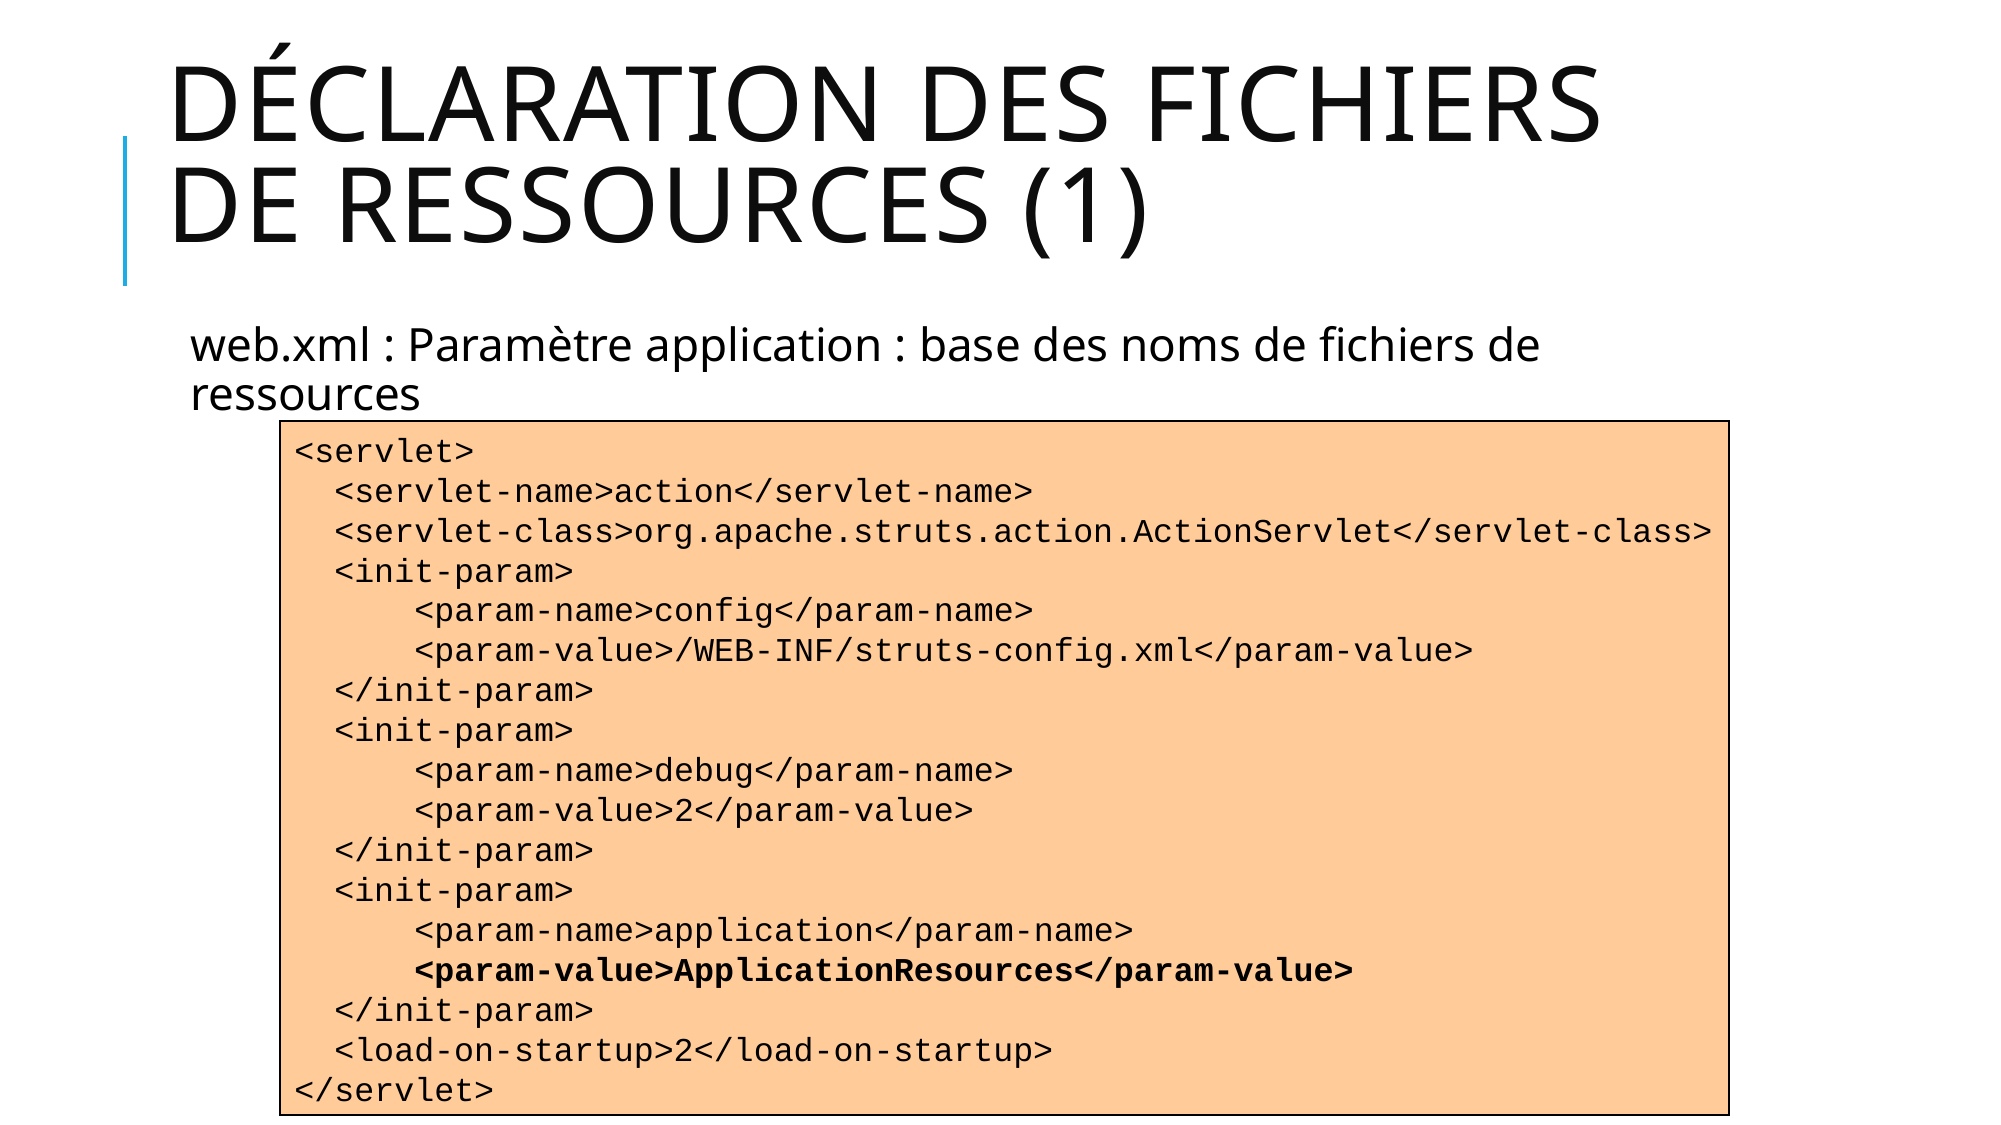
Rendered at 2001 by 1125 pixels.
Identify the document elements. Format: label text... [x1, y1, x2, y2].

title Déclaration des fichiers de ressources (1) [151, 44, 1780, 280]
text_box <servlet> <servlet-name>action</servlet-name> <servlet-class>org.apache.struts.action.ActionServlet</servlet-class> <init-param> <param-name>config</param-name> <param-value>/WEB-INF/struts-config.xml</param-value> </init-param> <init-param> <param-name>debug</param-name> <param-value>2</param-value> </init-param> <init-param> <param-name>application</param-name> <param-value>ApplicationResources</param-value> </init-param> <load-on-startup>2</load-on-startup> </servlet> [279, 421, 1730, 1116]
list web.xml : Paramètre application : base des noms de fichiers de ressources [168, 313, 1763, 974]
